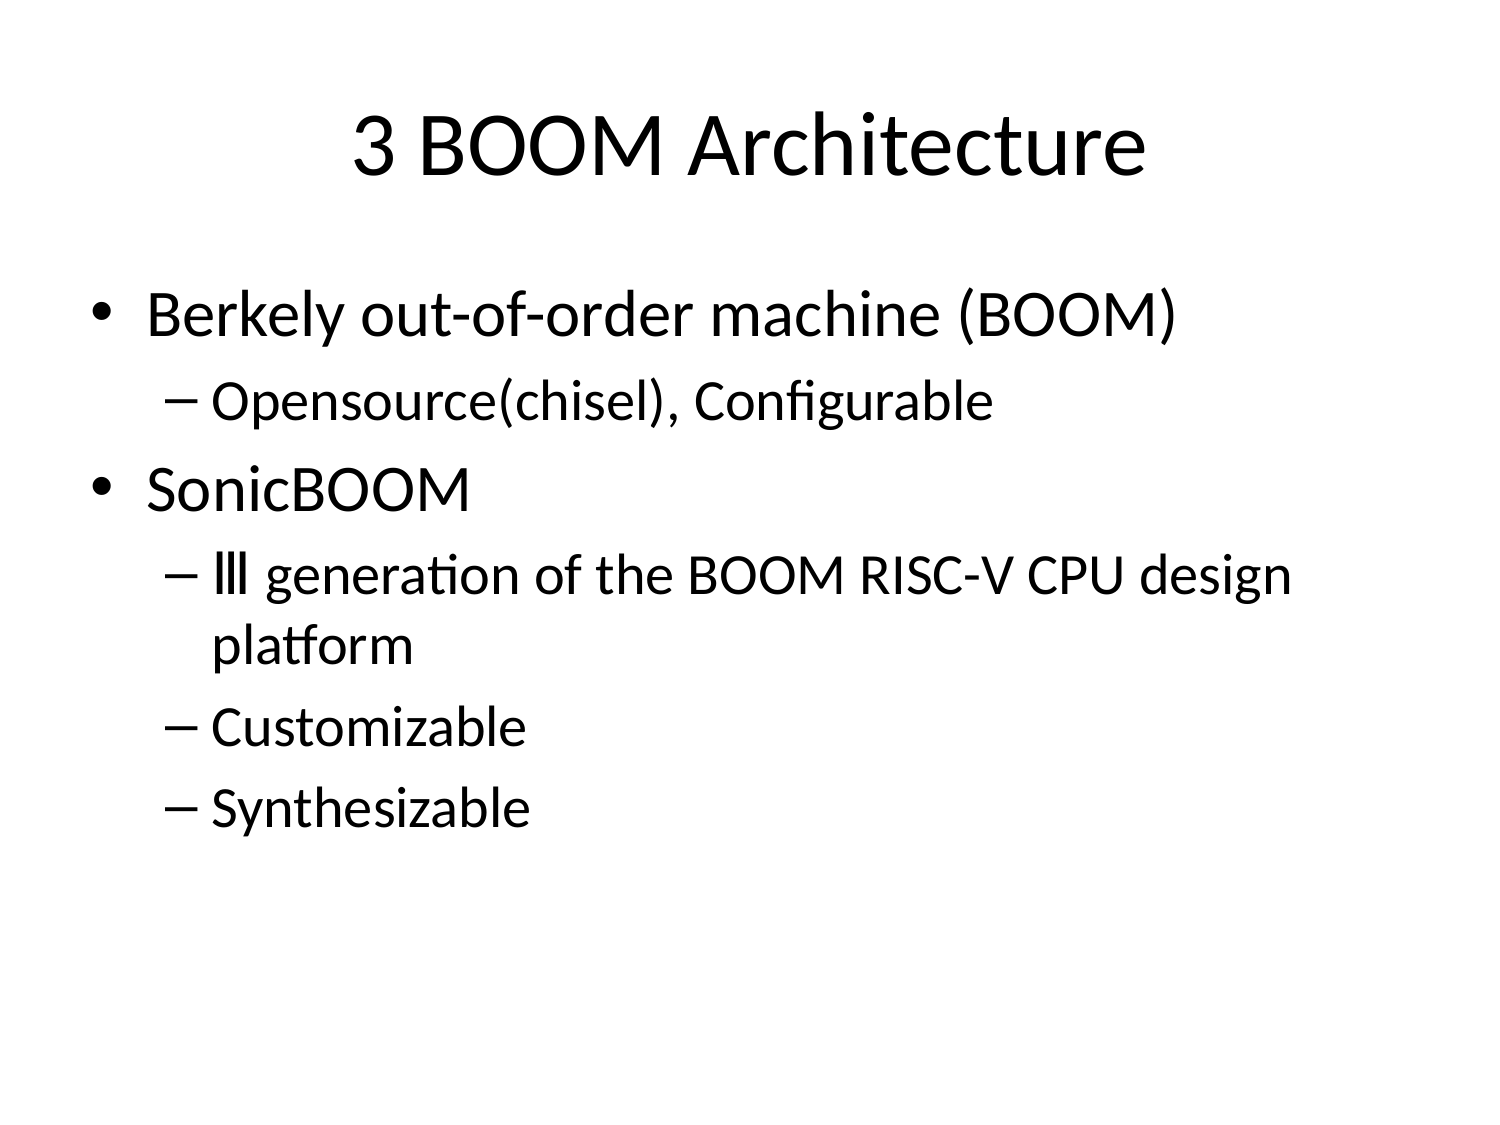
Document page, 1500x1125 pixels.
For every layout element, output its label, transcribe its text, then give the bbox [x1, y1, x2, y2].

title 3 BOOM Architecture [75, 45, 1425, 233]
text_box Berkely out-of-order machine (BOOM) Opensource(chisel), Configurable SonicBOOM Ⅲ generation of the BOOM RISC-V CPU design platform Customizable Synthesizable [74, 262, 1425, 1103]
